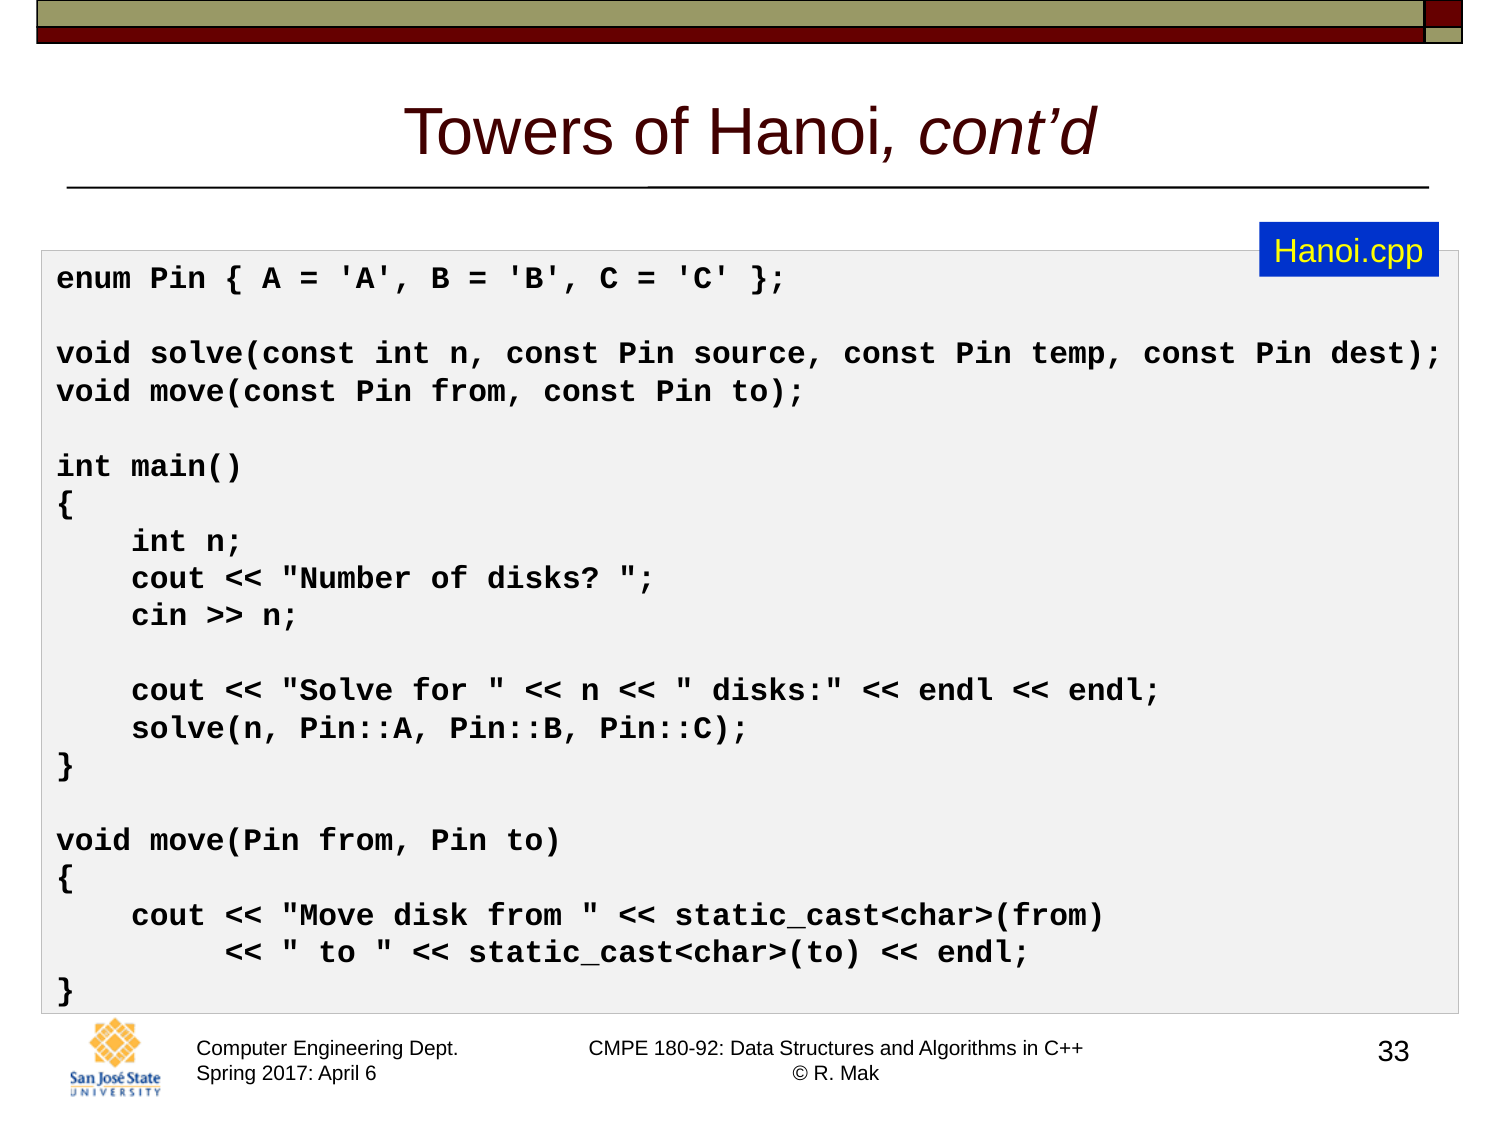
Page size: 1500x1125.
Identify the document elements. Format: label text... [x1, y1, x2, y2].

text_box enum Pin { A = 'A', B = 'B', C = 'C' }; void solve(const int n, const Pin source, const Pin temp, const Pin dest); void move(const Pin from, const Pin to); int main() { int n; cout << "Number of disks? "; cin >> n; cout << "Solve for " << n << " disks:" << endl << endl; solve(n, Pin::A, Pin::B, Pin::C); } void move(Pin from, Pin to) { cout << "Move disk from " << static_cast<char>(from) << " to " << static_cast<char>(to) << endl; } [41, 250, 1459, 1014]
slide_number 33 [1112, 1025, 1425, 1100]
title Towers of Hanoi, cont’d [75, 67, 1425, 175]
text_box Hanoi.cpp [1259, 221, 1439, 277]
picture [60, 1014, 166, 1112]
